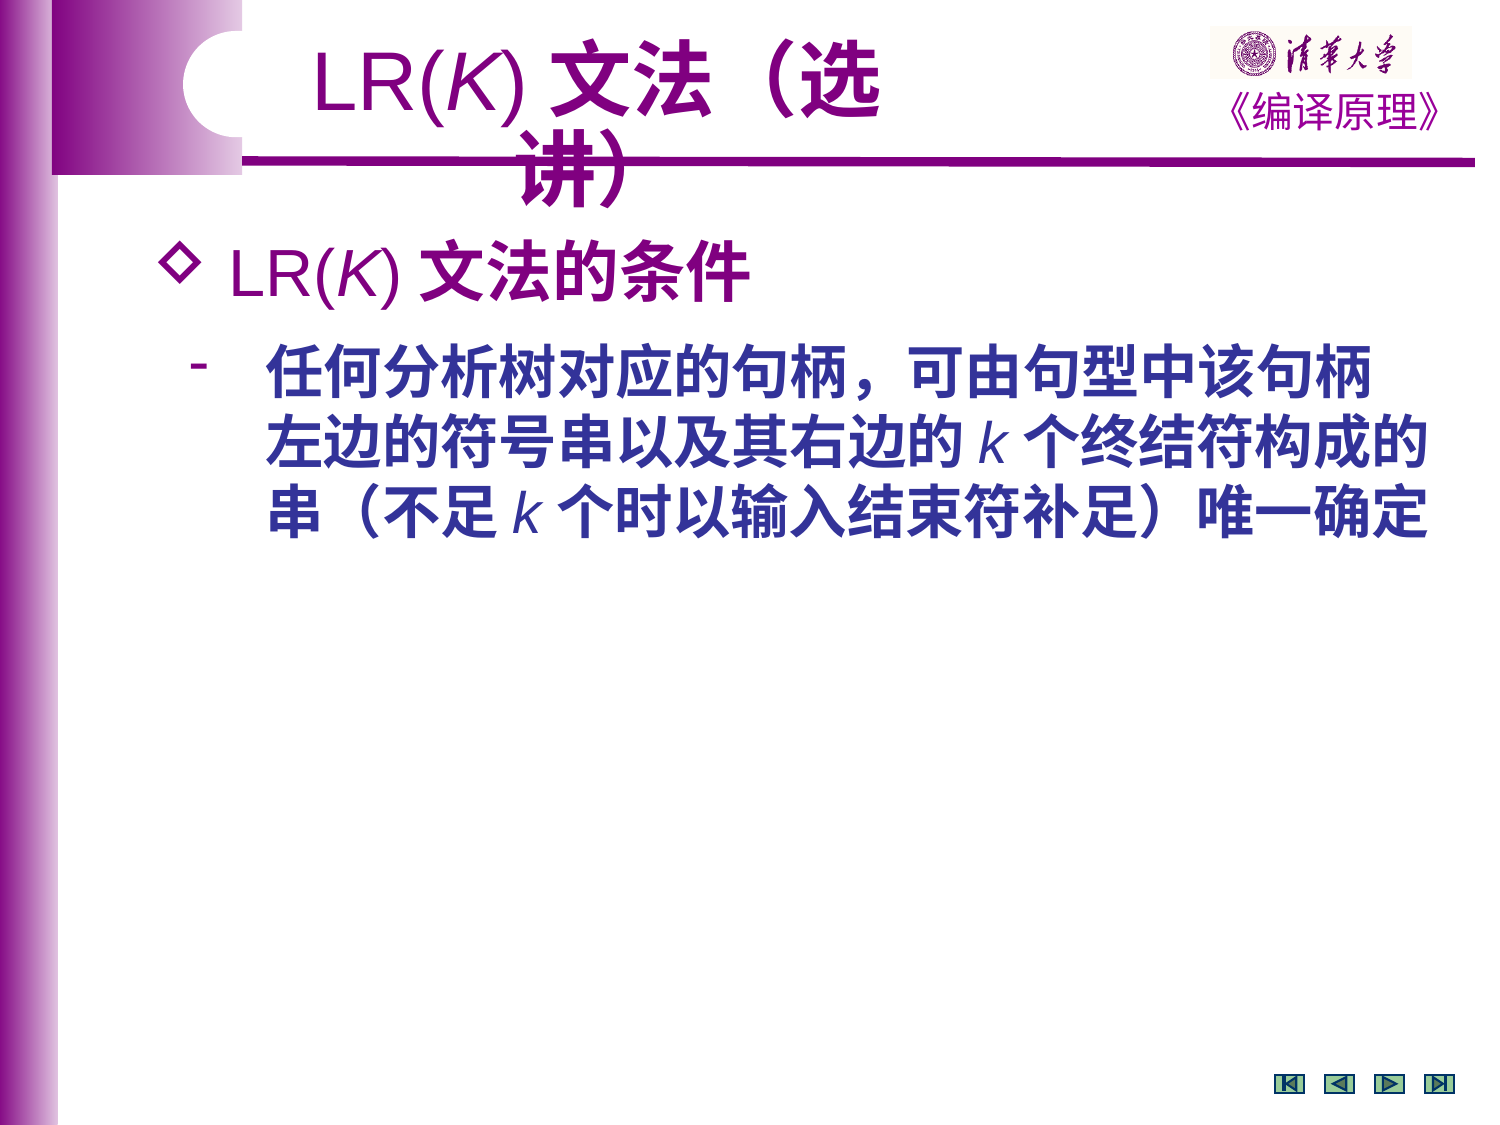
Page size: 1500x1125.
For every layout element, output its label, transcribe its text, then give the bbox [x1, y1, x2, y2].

text_box [1274, 1074, 1305, 1093]
text_box [1374, 1074, 1405, 1093]
text_box LR(K)文法的条件 任何分析树对应的句柄，可由句型中该句柄 左边的符号串以及其右边的k个终结符构成的 串（不足k个时以输入结束符补足）唯一确定 [135, 222, 1471, 553]
picture [1210, 26, 1412, 79]
text_box [1324, 1074, 1355, 1093]
text_box LR(K)文法（选讲） [242, 30, 951, 222]
text_box [1424, 1074, 1455, 1093]
